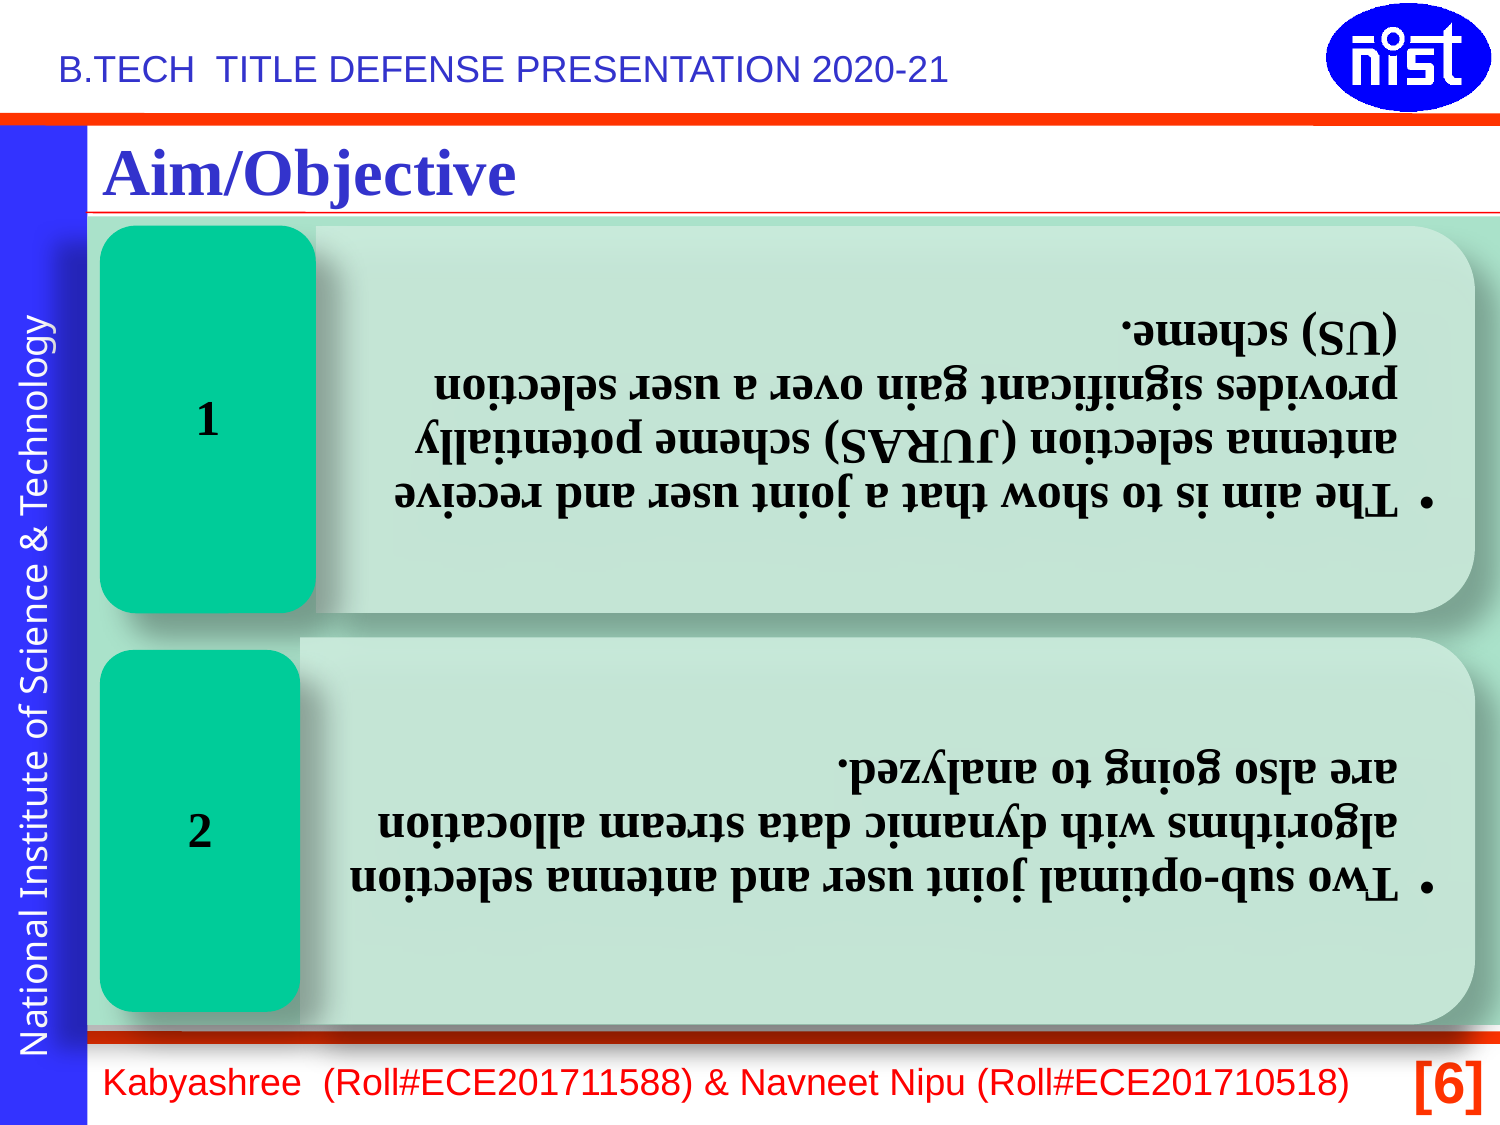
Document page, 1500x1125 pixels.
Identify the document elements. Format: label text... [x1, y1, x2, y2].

text_box [84, 213, 1500, 1028]
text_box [99, 224, 1476, 1026]
text_box Aim/Objective [87, 121, 1388, 213]
picture [1323, 0, 1499, 117]
